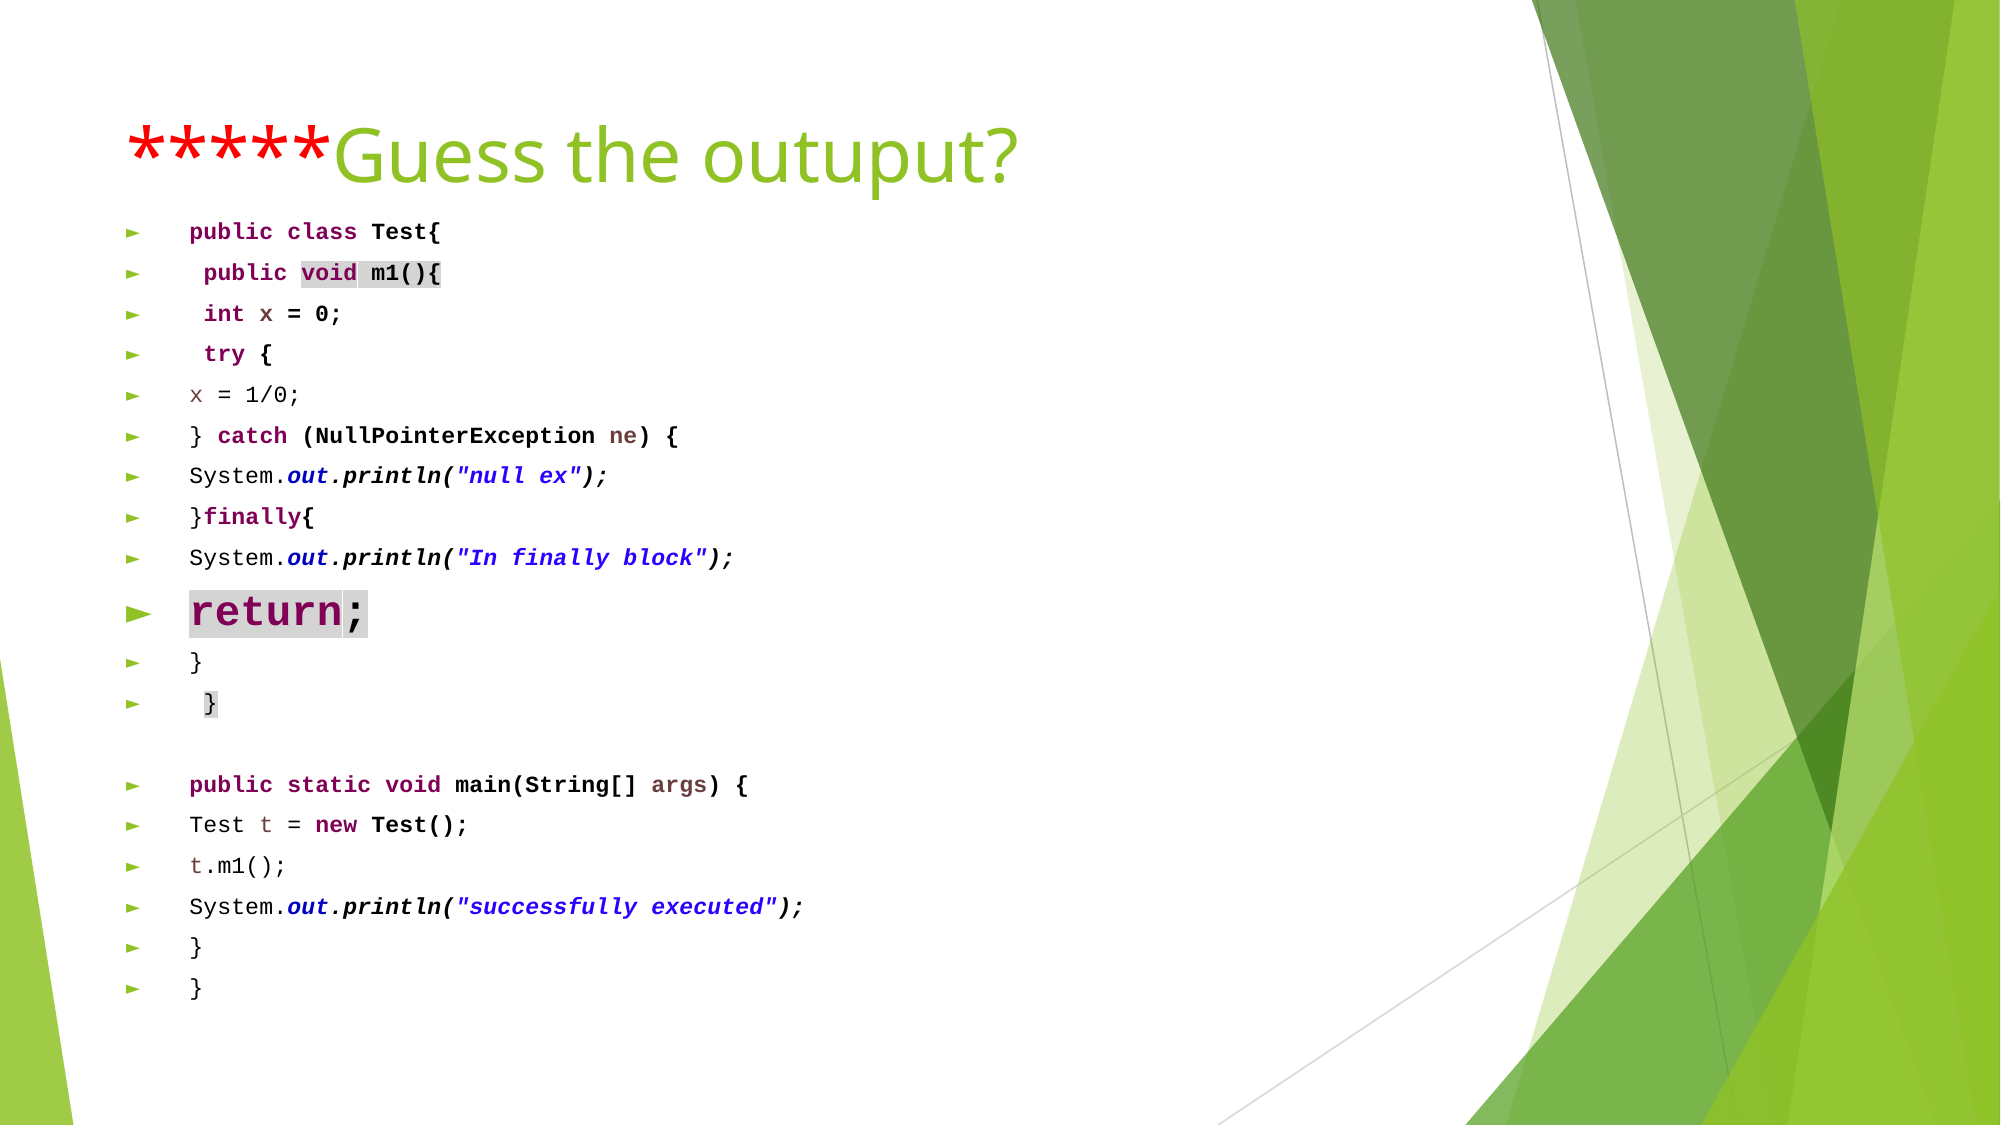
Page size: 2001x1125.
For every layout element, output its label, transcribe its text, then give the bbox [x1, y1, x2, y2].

list public class Test{ public void m1(){ int x = 0; try { x = 1/0; } catch (NullPointerException ne) { System.out.println("null ex"); }finally{ System.out.println("In finally block"); return; } } public static void main(String[] args) { Test t = new Test(); t.m1(); System.out.println("successfully executed"); } } [111, 209, 1522, 1019]
title *****Guess the outuput? [111, 99, 1522, 209]
